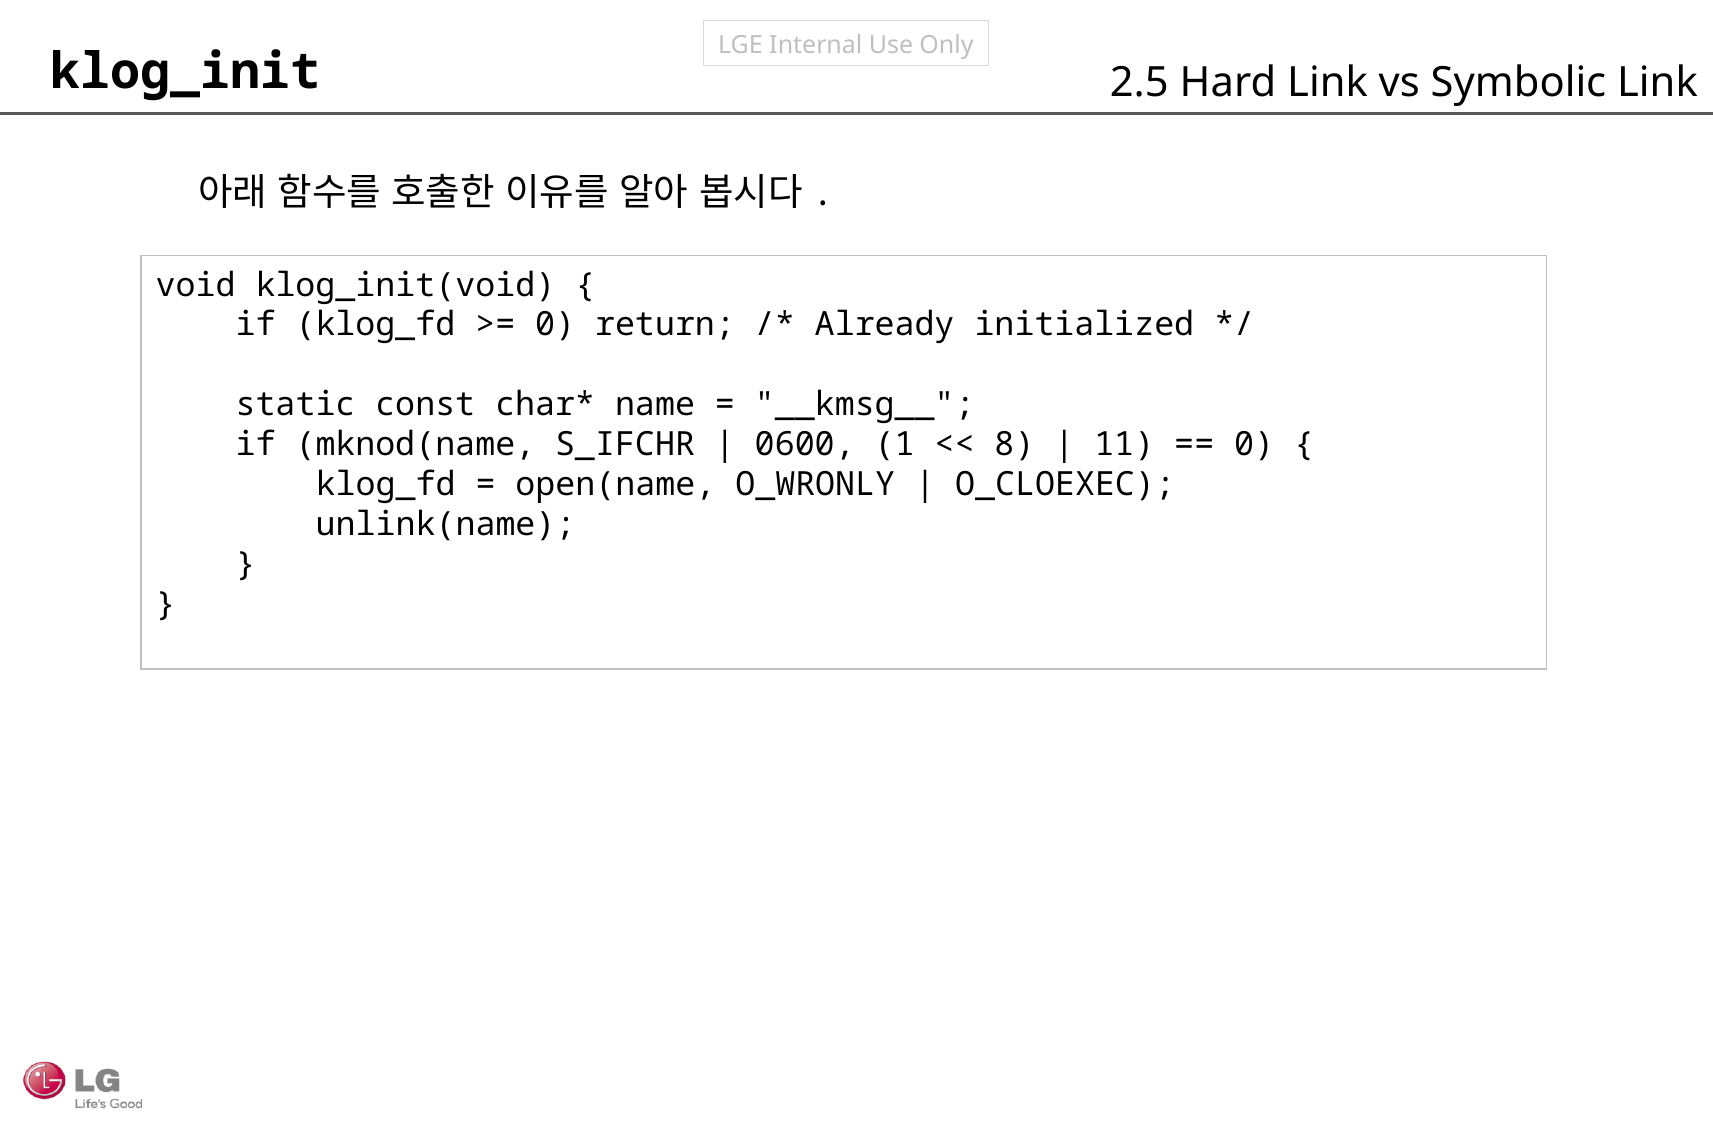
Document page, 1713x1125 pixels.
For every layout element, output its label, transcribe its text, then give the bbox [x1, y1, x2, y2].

list 2.5 Hard Link vs Symbolic Link [1080, 47, 1713, 126]
list klog_init [35, 30, 739, 98]
text_box void klog_init(void) { if (klog_fd >= 0) return; /* Already initialized */ static const char* name = "__kmsg__"; if (mknod(name, S_IFCHR | 0600, (1 << 8) | 11) == 0) { klog_fd = open(name, O_WRONLY | O_CLOEXEC); unlink(name); } } [140, 255, 1547, 670]
picture [23, 1058, 142, 1111]
text_box 아래 함수를 호출한 이유를 알아 봅시다. [183, 160, 850, 221]
